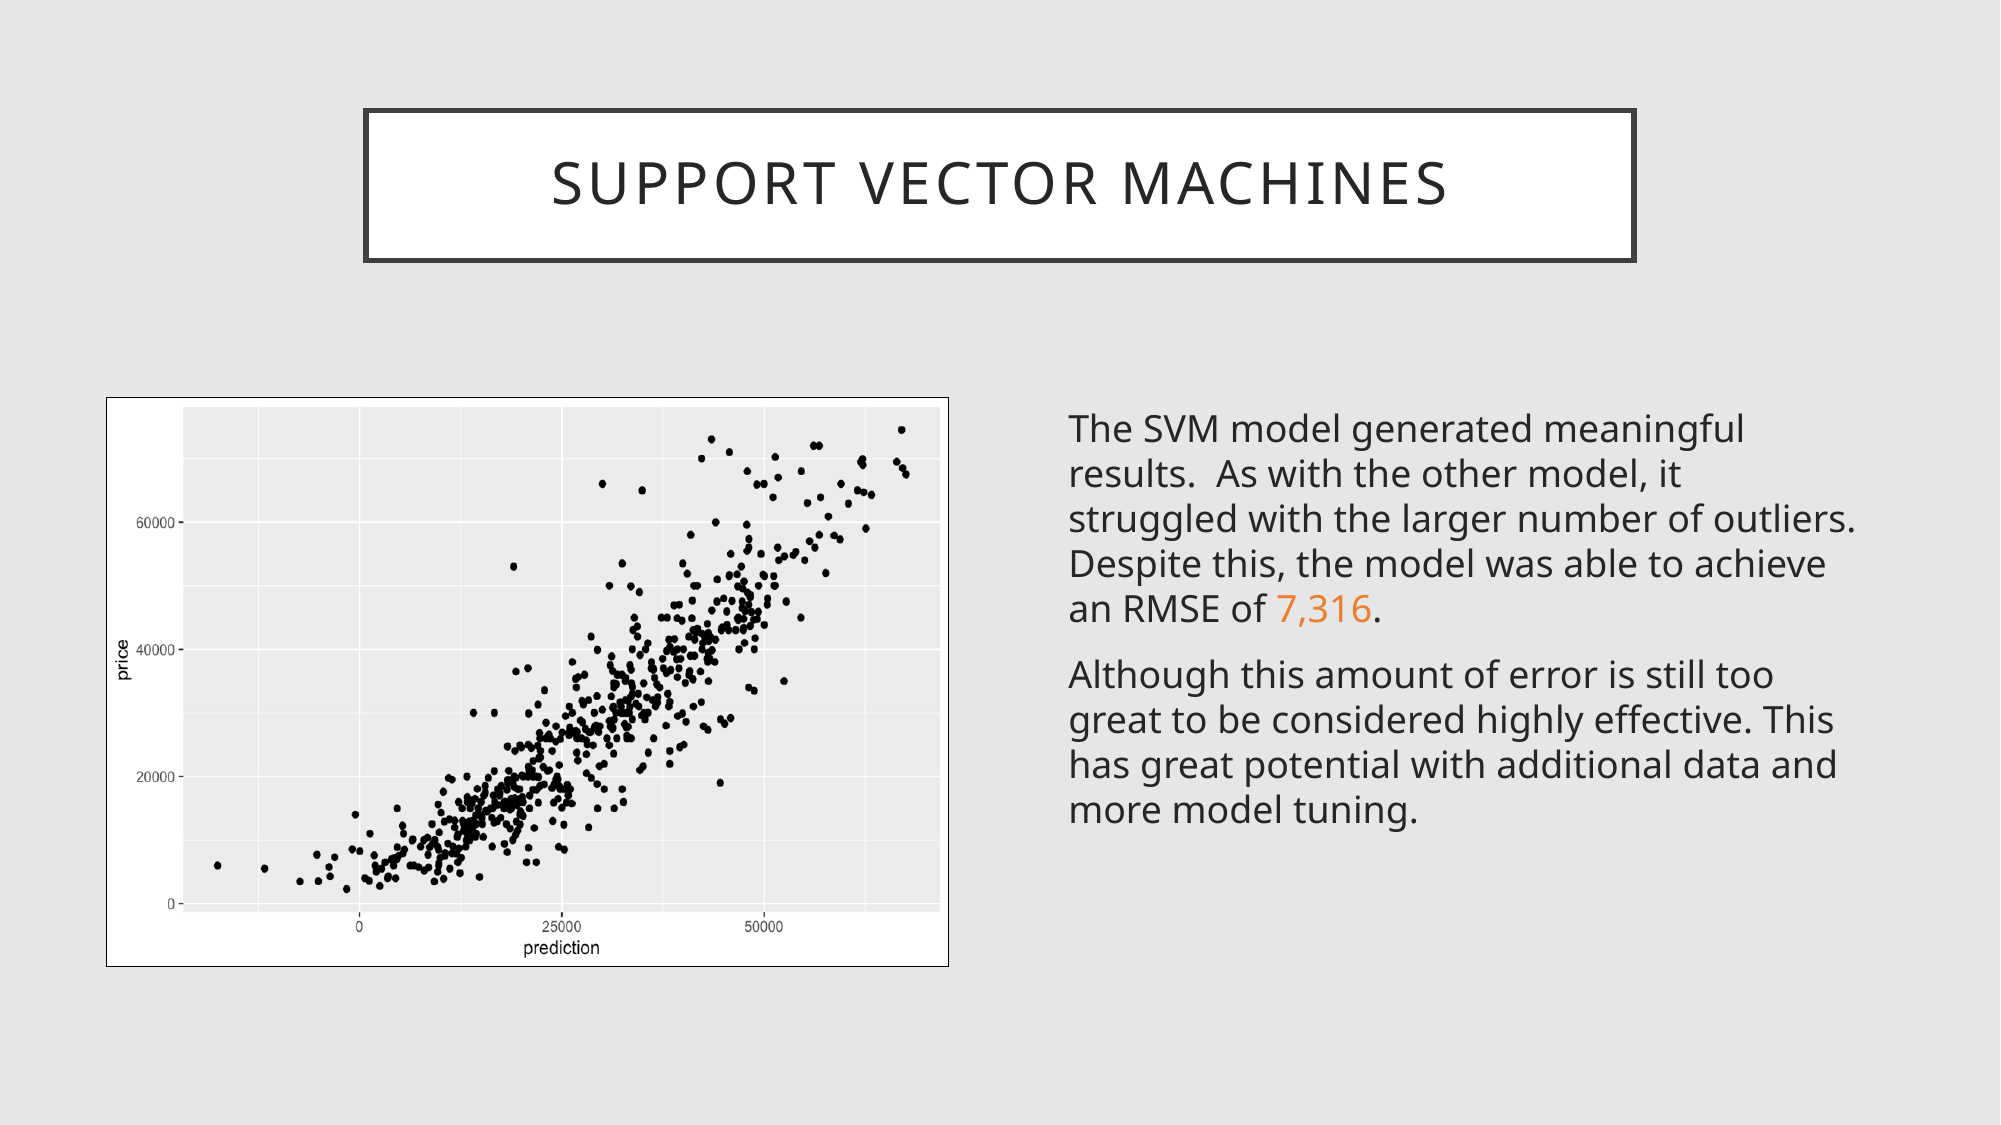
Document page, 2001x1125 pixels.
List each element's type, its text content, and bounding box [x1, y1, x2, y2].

picture [106, 397, 949, 967]
list The SVM model generated meaningful results. As with the other model, it struggled with the larger number of outliers. Despite this, the model was able to achieve an RMSE of 7,316. Although this amount of error is still too great to be considered highly effective. This has great potential with additional data and more model tuning. [1053, 397, 1876, 967]
title Support Vector Machines [363, 108, 1637, 263]
